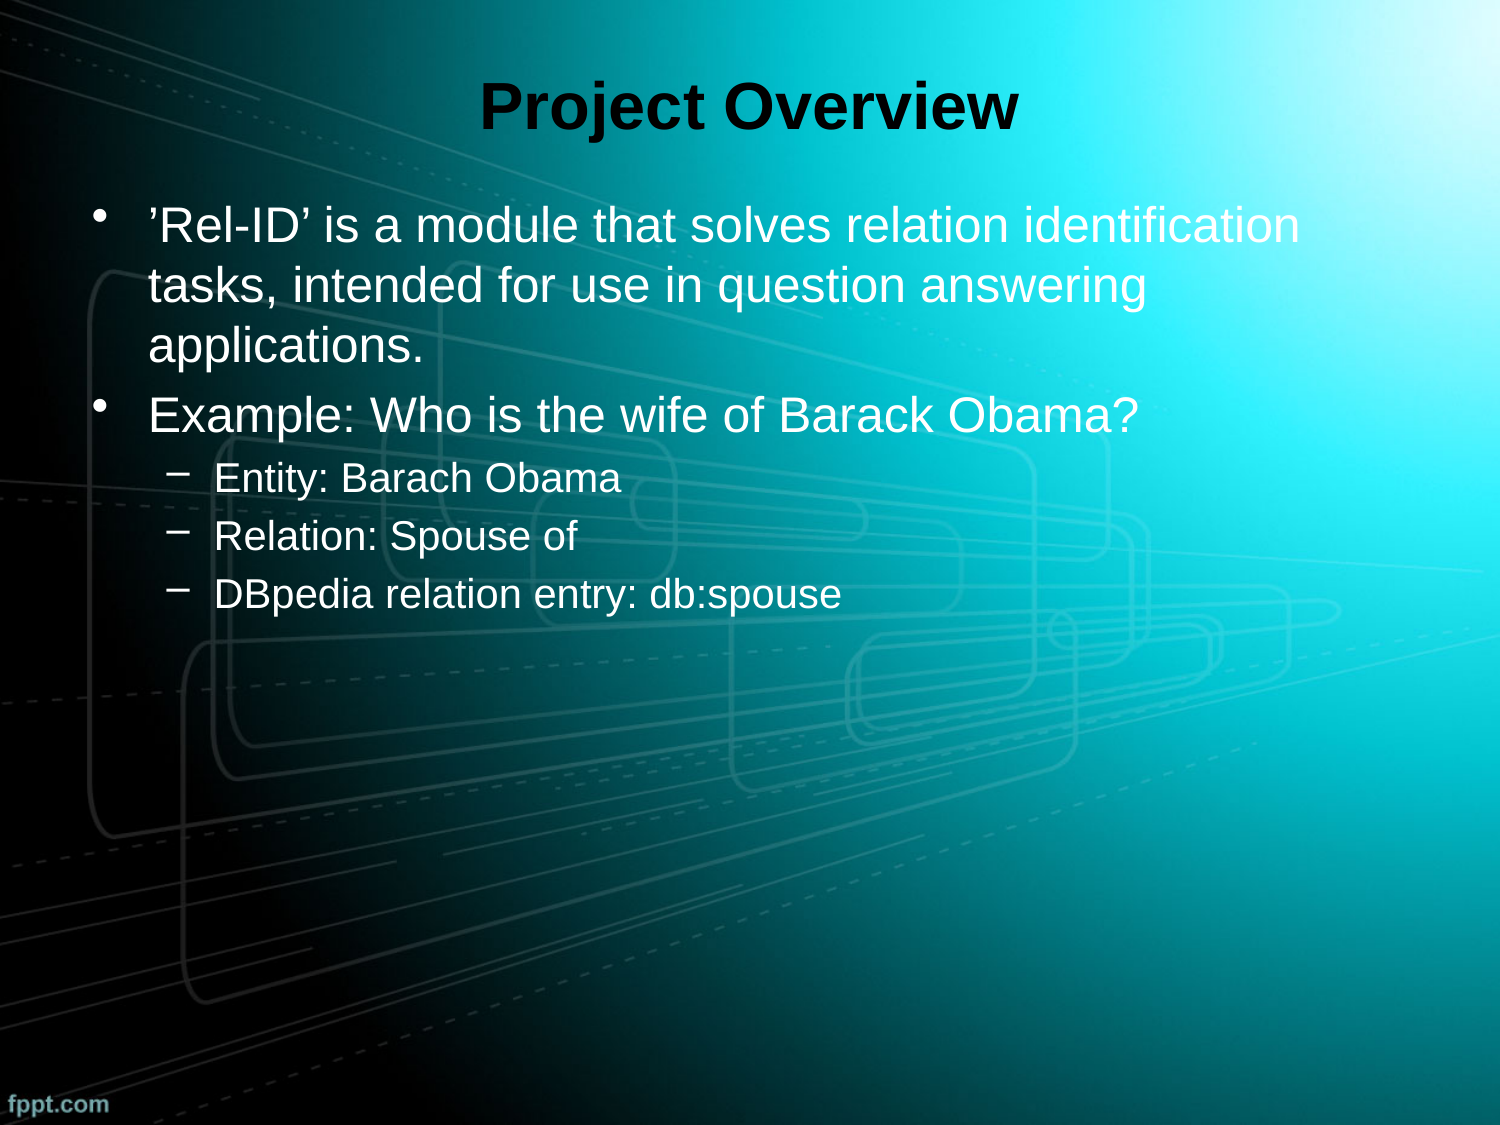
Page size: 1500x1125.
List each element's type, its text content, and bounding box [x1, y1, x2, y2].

picture [0, 0, 1500, 1125]
title Project Overview [75, 45, 1425, 161]
list ’Rel-ID’ is a module that solves relation identification tasks, intended for use in question answering applications. Example: Who is the wife of Barack Obama? Entity: Barach Obama Relation: Spouse of DBpedia relation entry: db:spouse [76, 184, 1427, 927]
